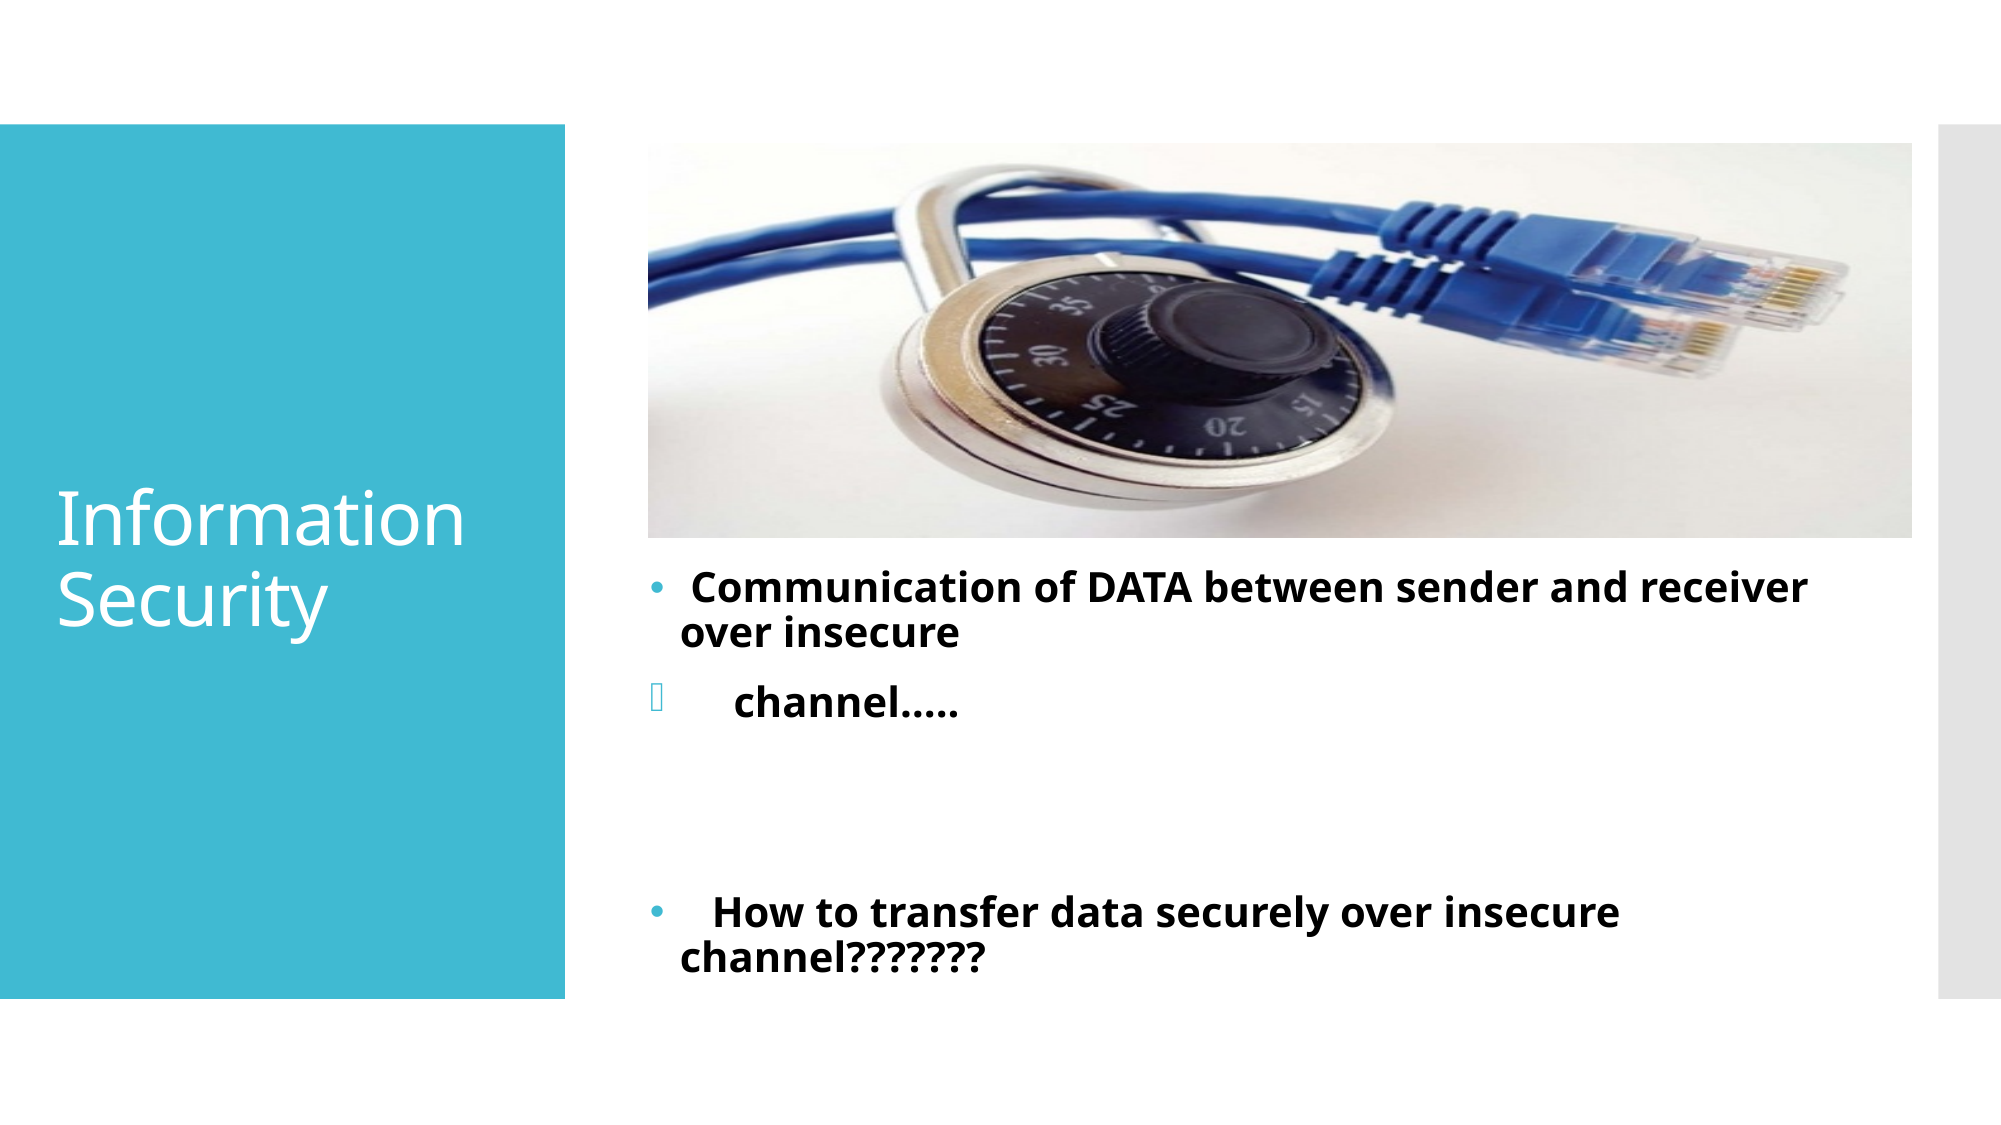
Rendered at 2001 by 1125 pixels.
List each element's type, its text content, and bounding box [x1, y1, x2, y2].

list Communication of DATA between sender and receiver over insecure channel….. How to transfer data securely over insecure channel??????? [634, 141, 1835, 982]
title Information Security [41, 184, 525, 940]
picture [648, 142, 1912, 538]
